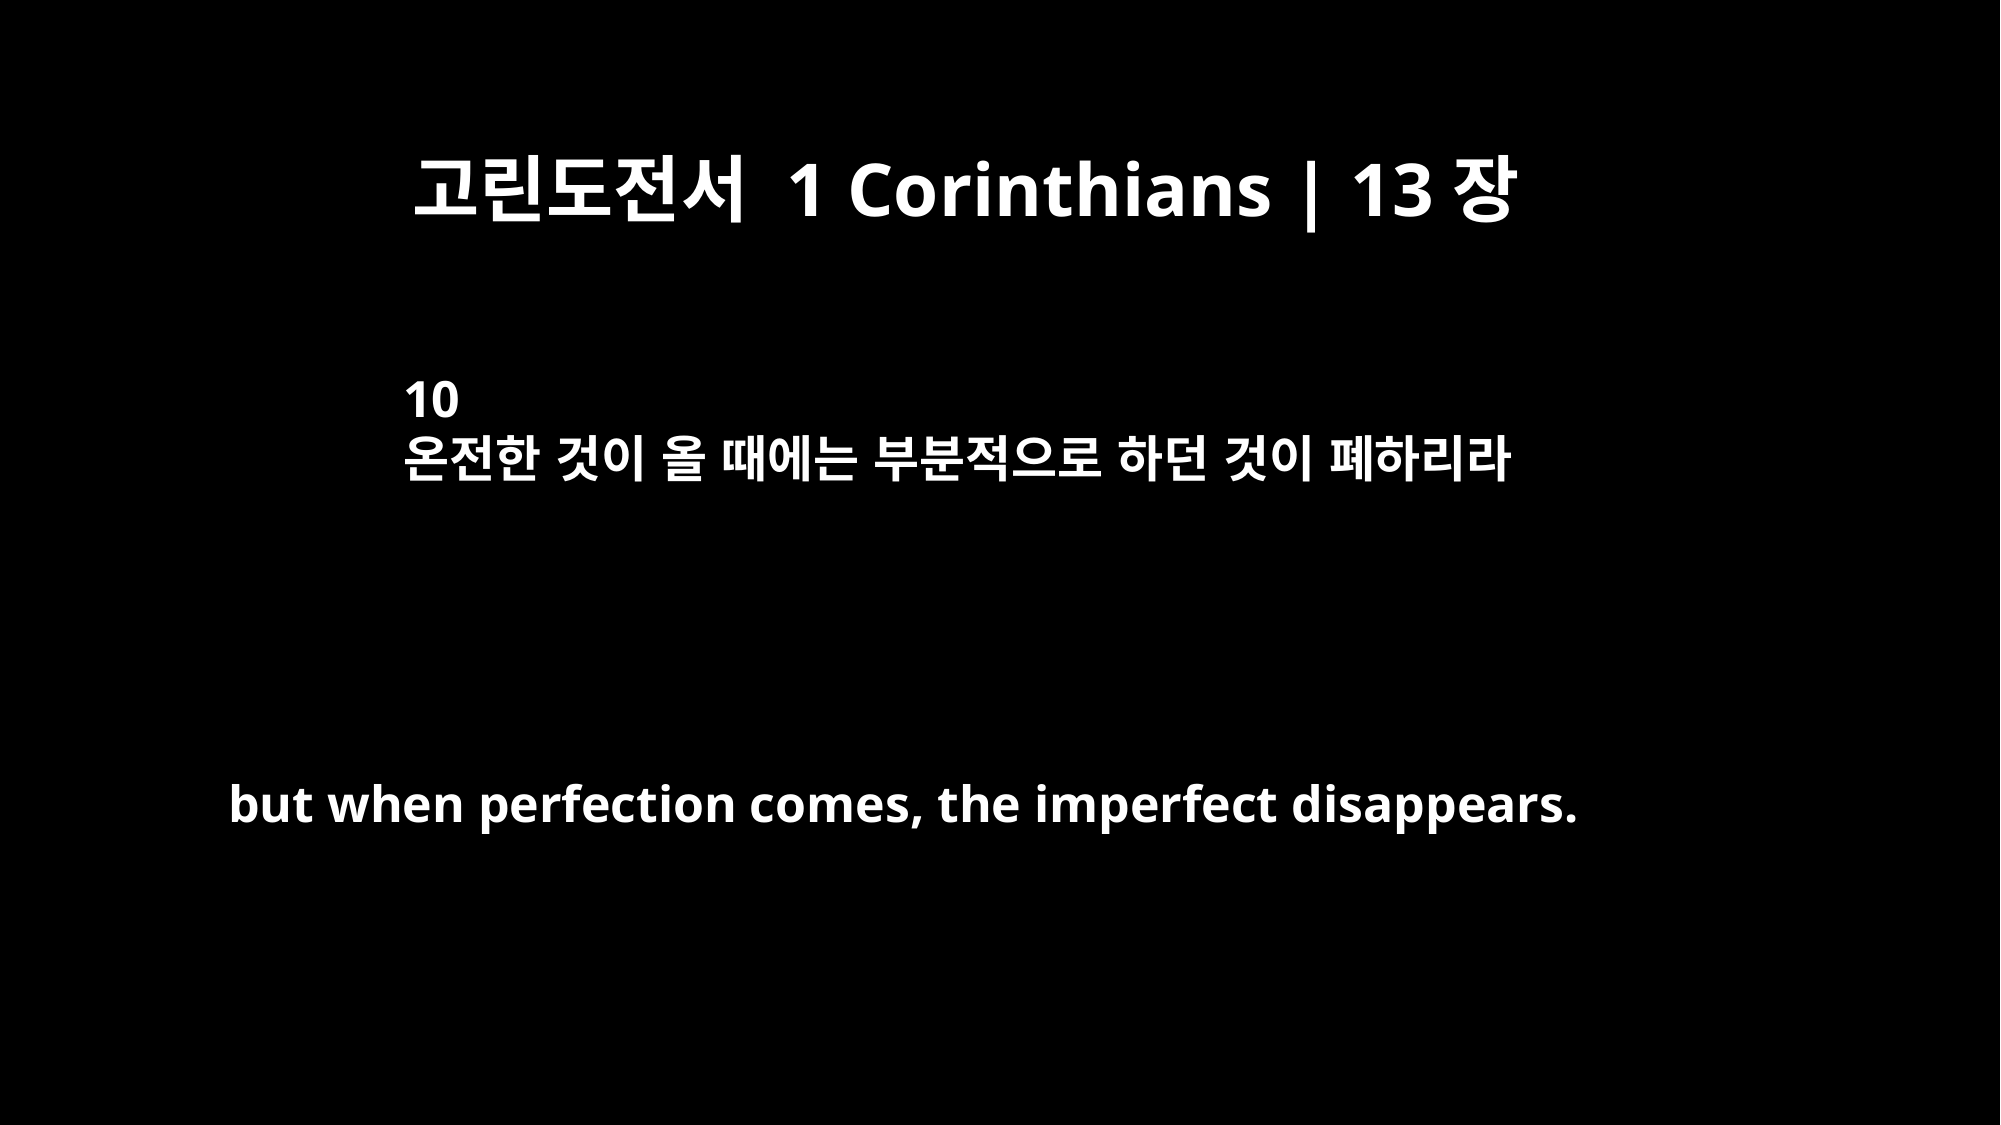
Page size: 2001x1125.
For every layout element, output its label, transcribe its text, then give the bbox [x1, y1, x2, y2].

text_box but when perfection comes, the imperfect disappears. [213, 764, 1595, 840]
text_box 고린도전서 1 Corinthians | 13장 [397, 136, 1535, 239]
text_box 10 온전한 것이 올 때에는 부분적으로 하던 것이 폐하리라 [388, 359, 1529, 495]
